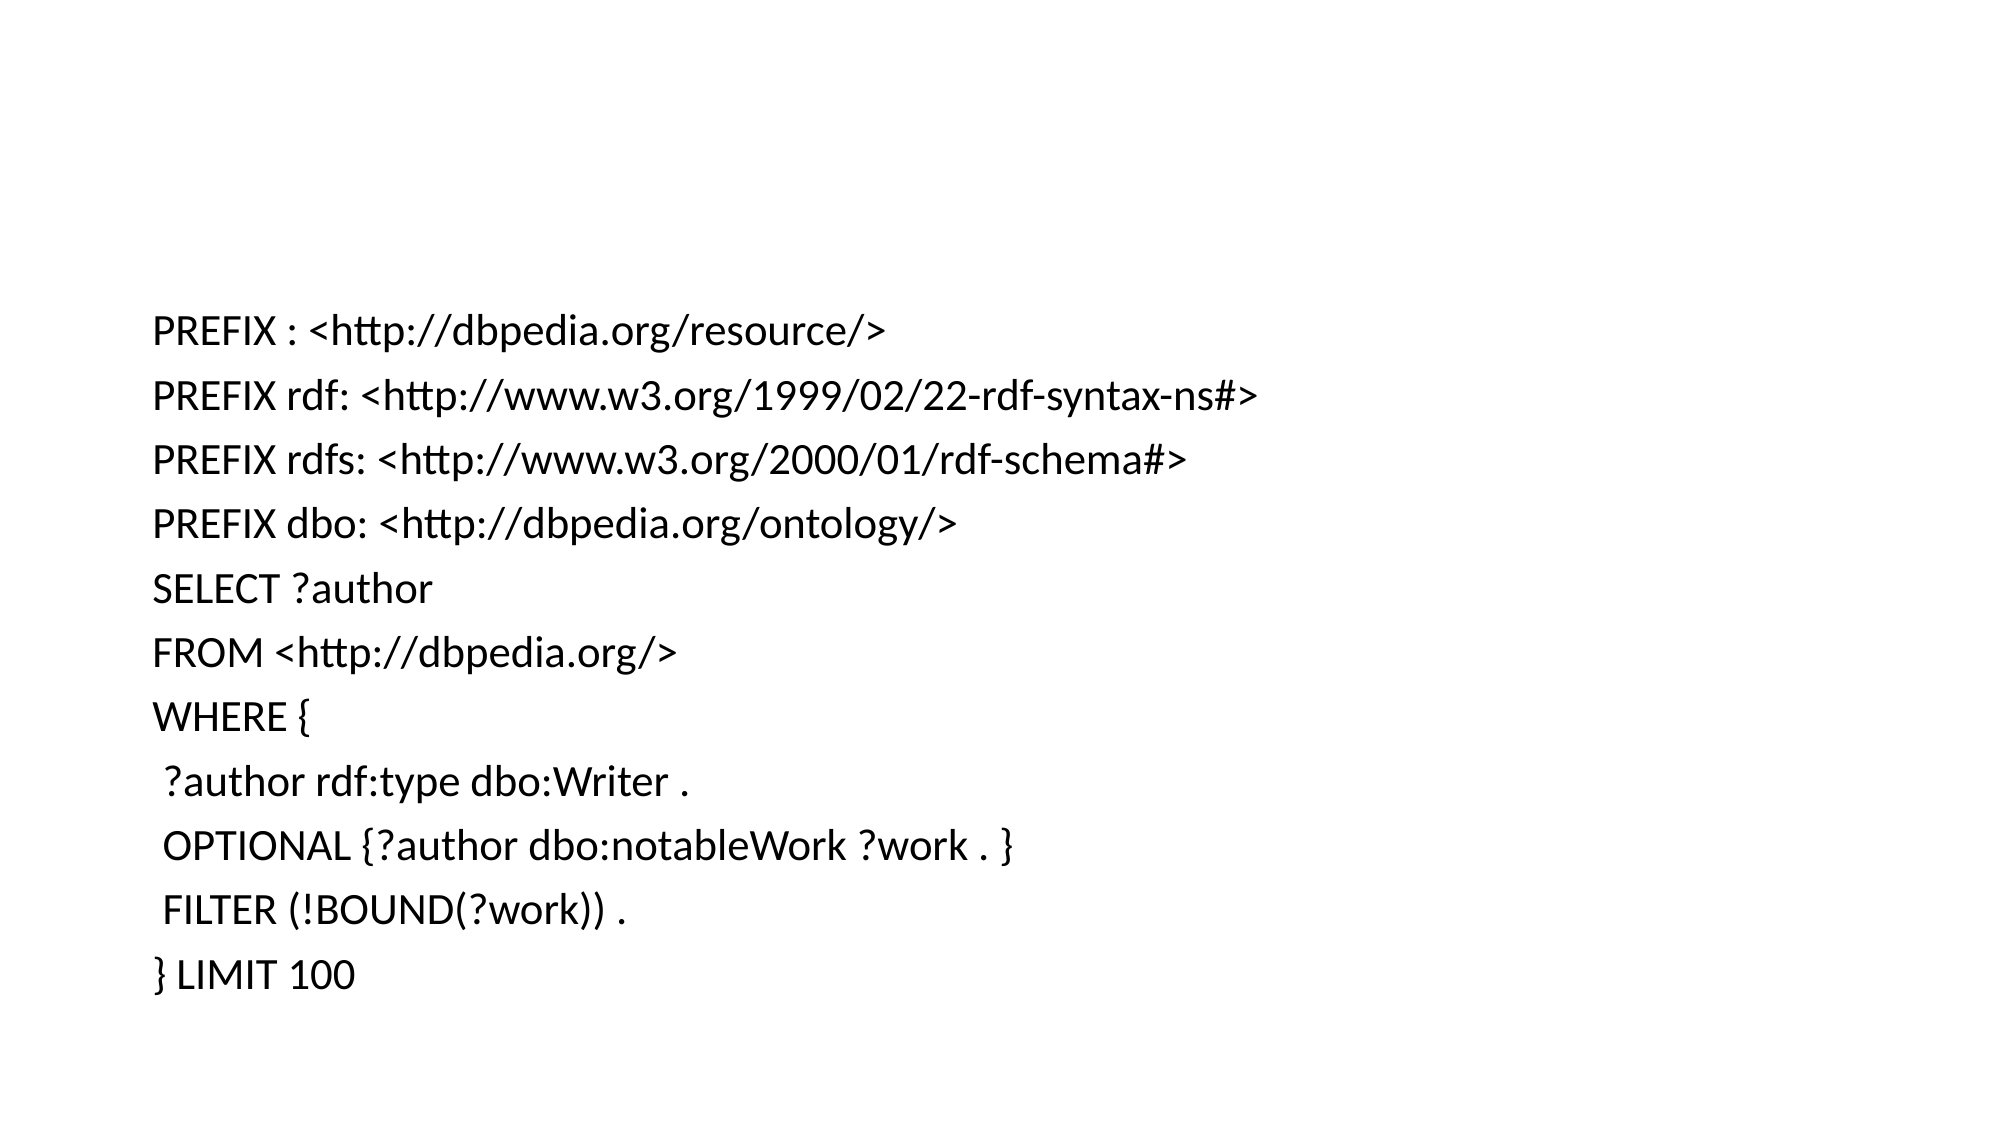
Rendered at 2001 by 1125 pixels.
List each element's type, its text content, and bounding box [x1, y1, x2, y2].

list PREFIX : <http://dbpedia.org/resource/> PREFIX rdf: <http://www.w3.org/1999/02/22-rdf-syntax-ns#> PREFIX rdfs: <http://www.w3.org/2000/01/rdf-schema#> PREFIX dbo: <http://dbpedia.org/ontology/> SELECT ?author FROM <http://dbpedia.org/> WHERE { ?author rdf:type dbo:Writer . OPTIONAL {?author dbo:notableWork ?work . } FILTER (!BOUND(?work)) . } LIMIT 100 [137, 299, 1863, 1014]
